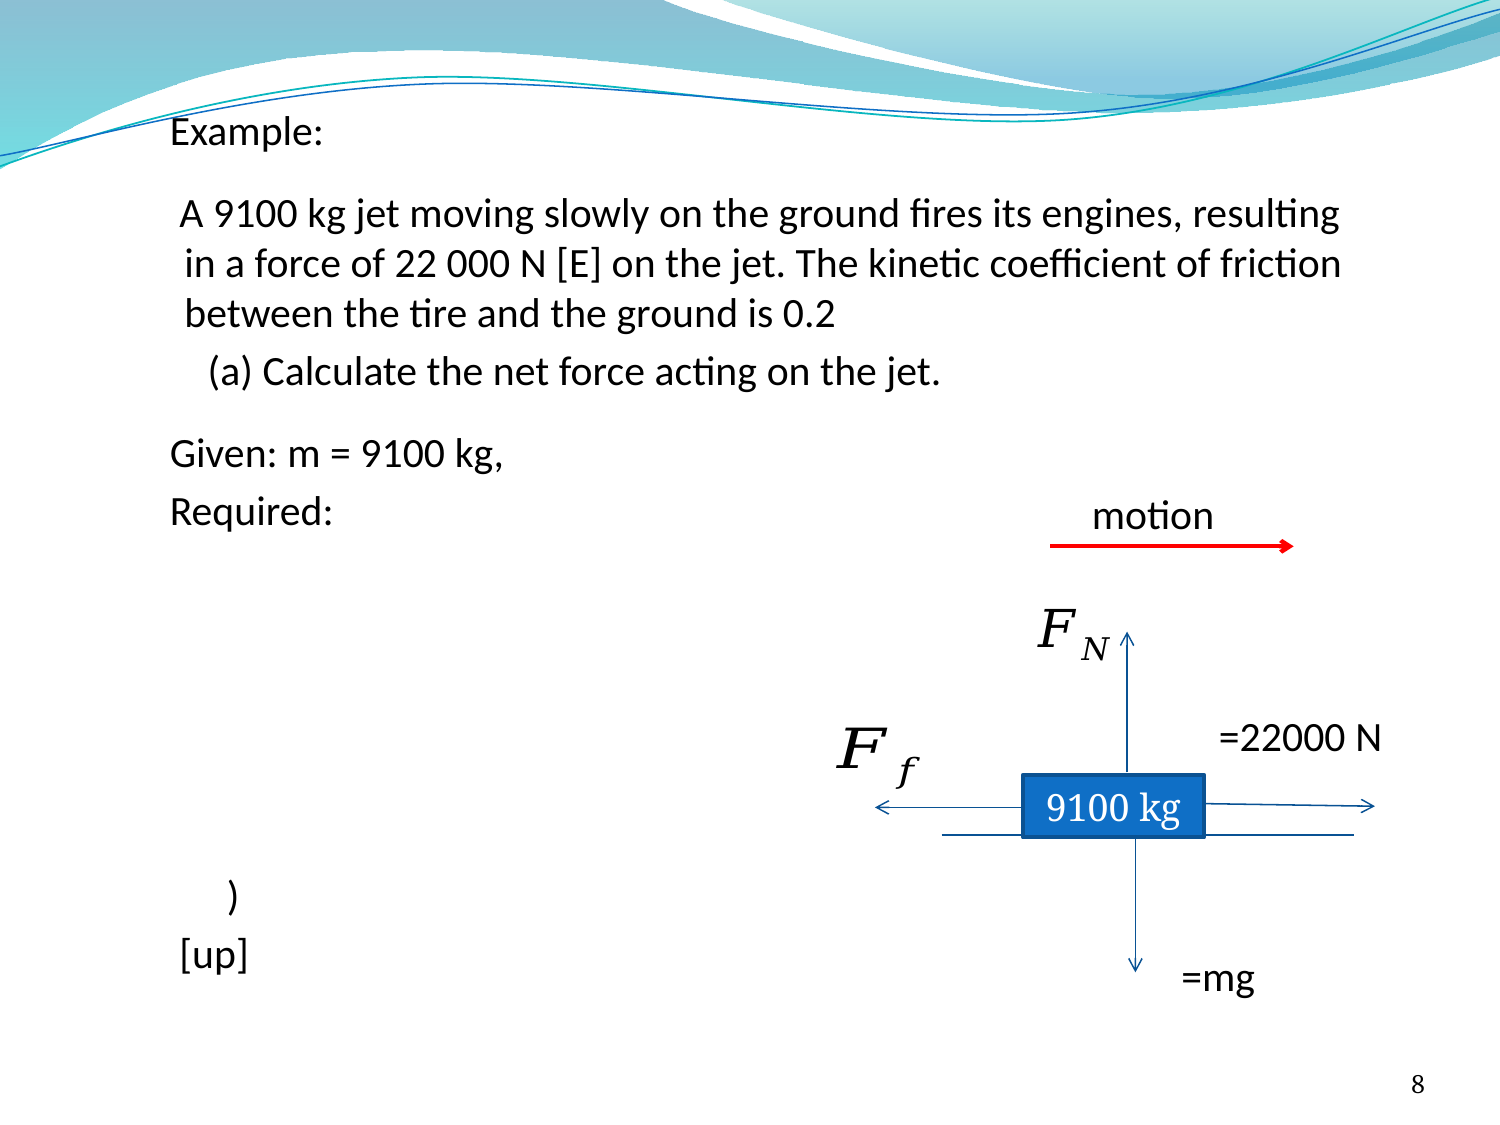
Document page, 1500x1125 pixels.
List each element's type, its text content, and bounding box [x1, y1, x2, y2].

text_box motion [1077, 480, 1242, 546]
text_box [1203, 803, 1376, 807]
slide_number 8 [1299, 1042, 1425, 1103]
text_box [1201, 807, 1206, 818]
text_box 9100 kg [1021, 773, 1206, 834]
